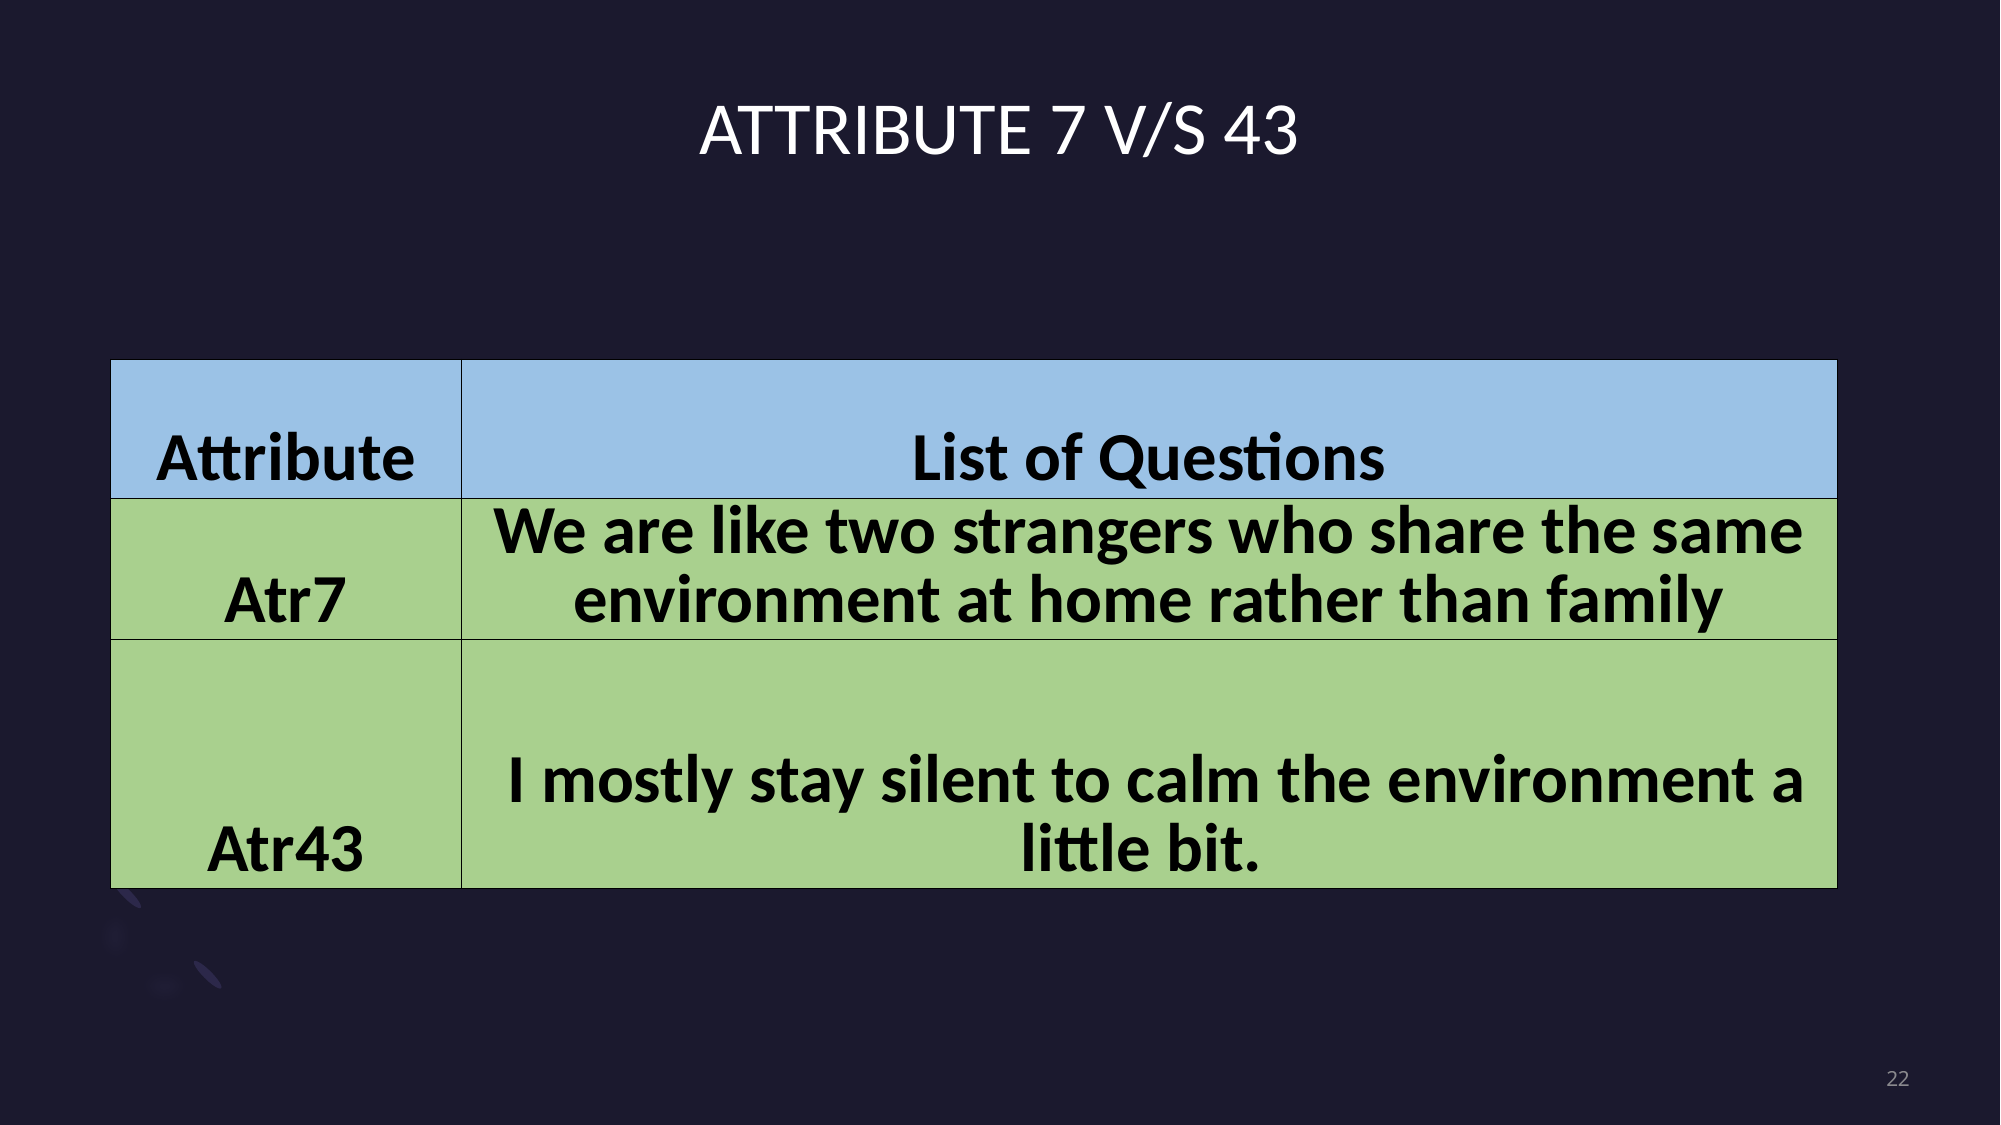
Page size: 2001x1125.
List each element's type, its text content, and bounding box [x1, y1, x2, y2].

table_cell Atr43 [111, 640, 461, 888]
slide_number 22 [1632, 1067, 1910, 1093]
title ATTRIBUTE 7 V/S 43 [90, 90, 1910, 309]
table_cell We are like two strangers who share the same environment at home rather than family [462, 499, 1837, 639]
table_header Attribute [111, 360, 461, 498]
table_header List of Questions [462, 360, 1837, 498]
table_cell I mostly stay silent to calm the environment a little bit. [462, 640, 1837, 888]
table_cell Atr7 [111, 499, 461, 639]
